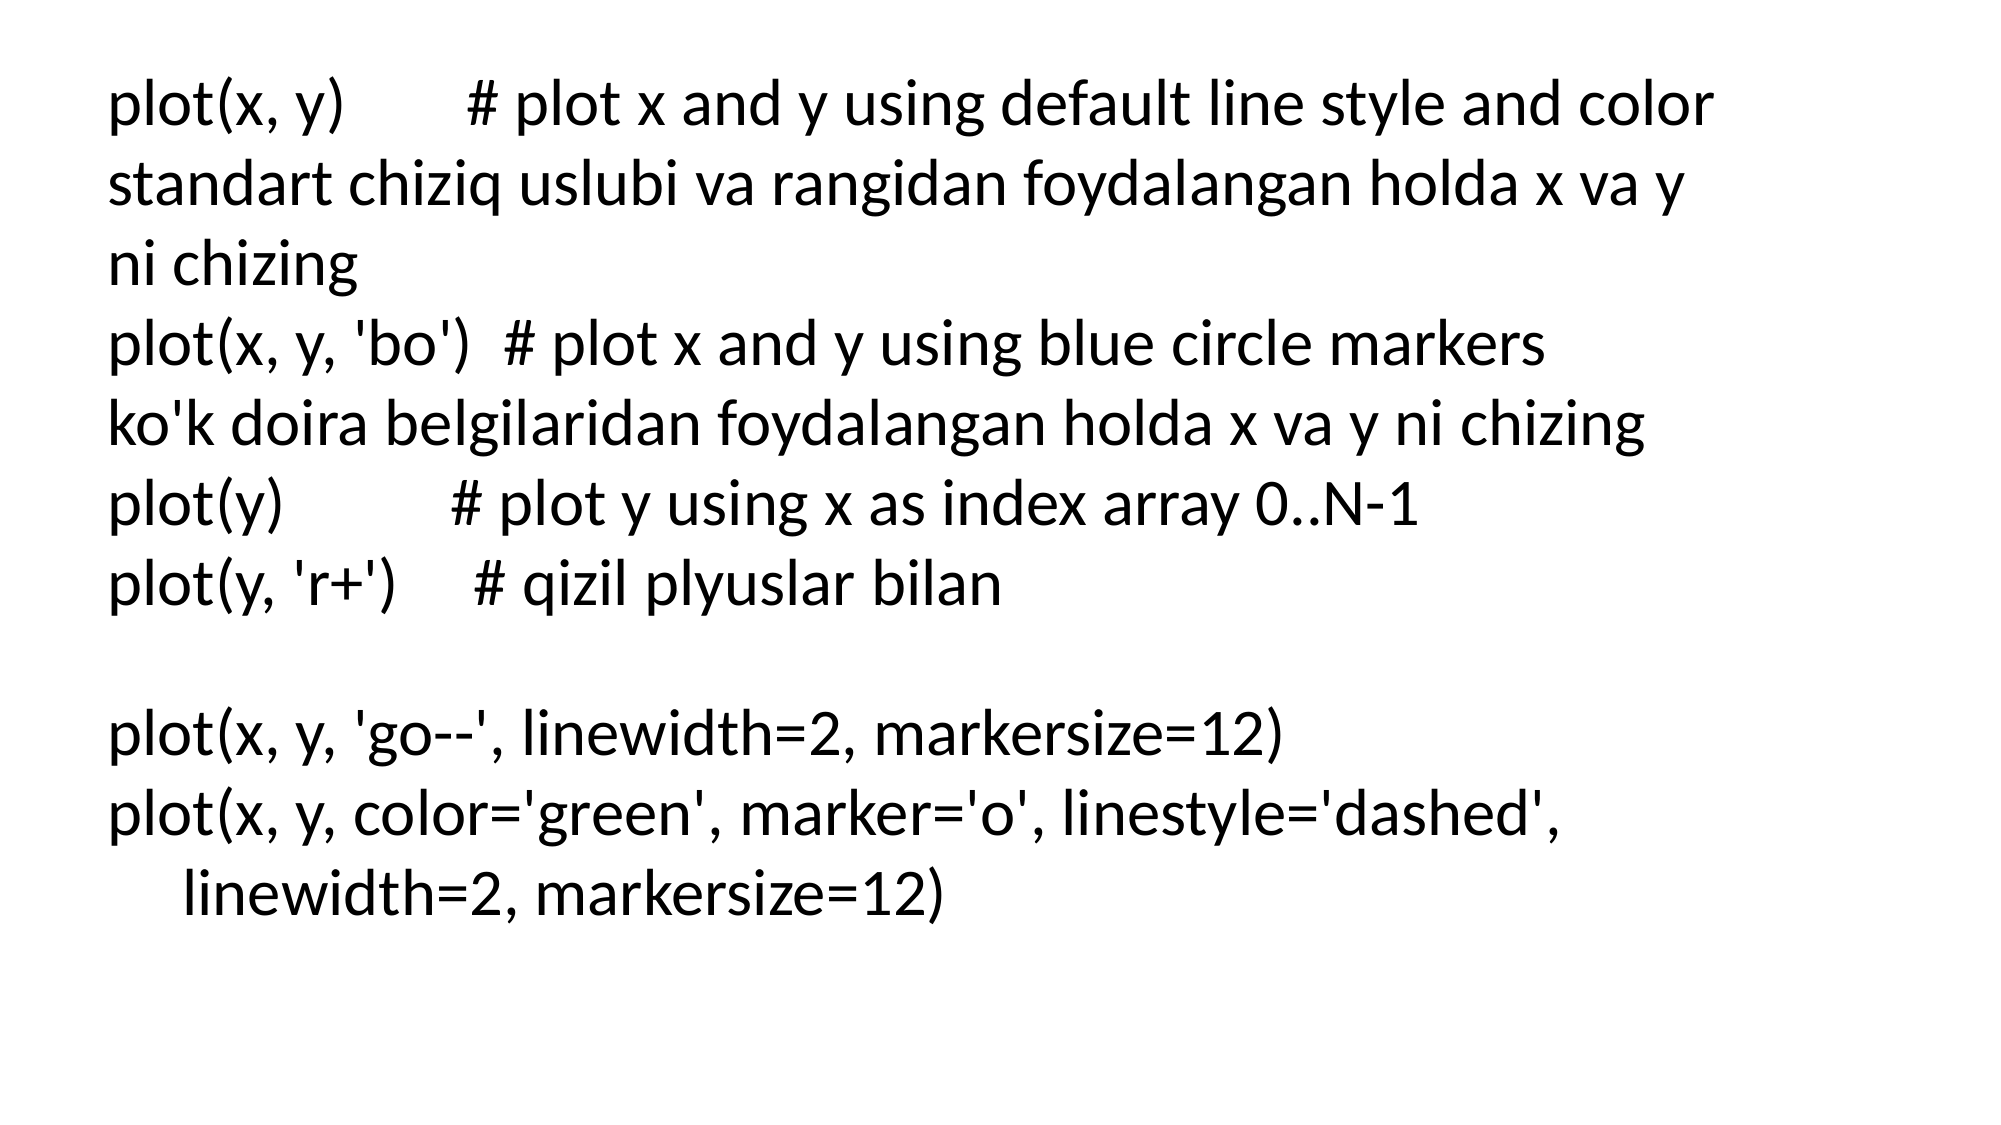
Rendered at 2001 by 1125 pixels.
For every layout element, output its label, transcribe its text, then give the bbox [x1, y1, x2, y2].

text_box plot(x, y, 'go--', linewidth=2, markersize=12) plot(x, y, color='green', marker='o', linestyle='dashed', linewidth=2, markersize=12) [92, 681, 1751, 937]
text_box plot(x, y) # plot x and y using default line style and color standart chiziq uslubi va rangidan foydalangan holda x va y ni chizing plot(x, y, 'bo') # plot x and y using blue circle markers ko'k doira belgilaridan foydalangan holda x va y ni chizing plot(y) # plot y using x as index array 0..N-1 plot(y, 'r+') # qizil plyuslar bilan [92, 51, 1751, 627]
